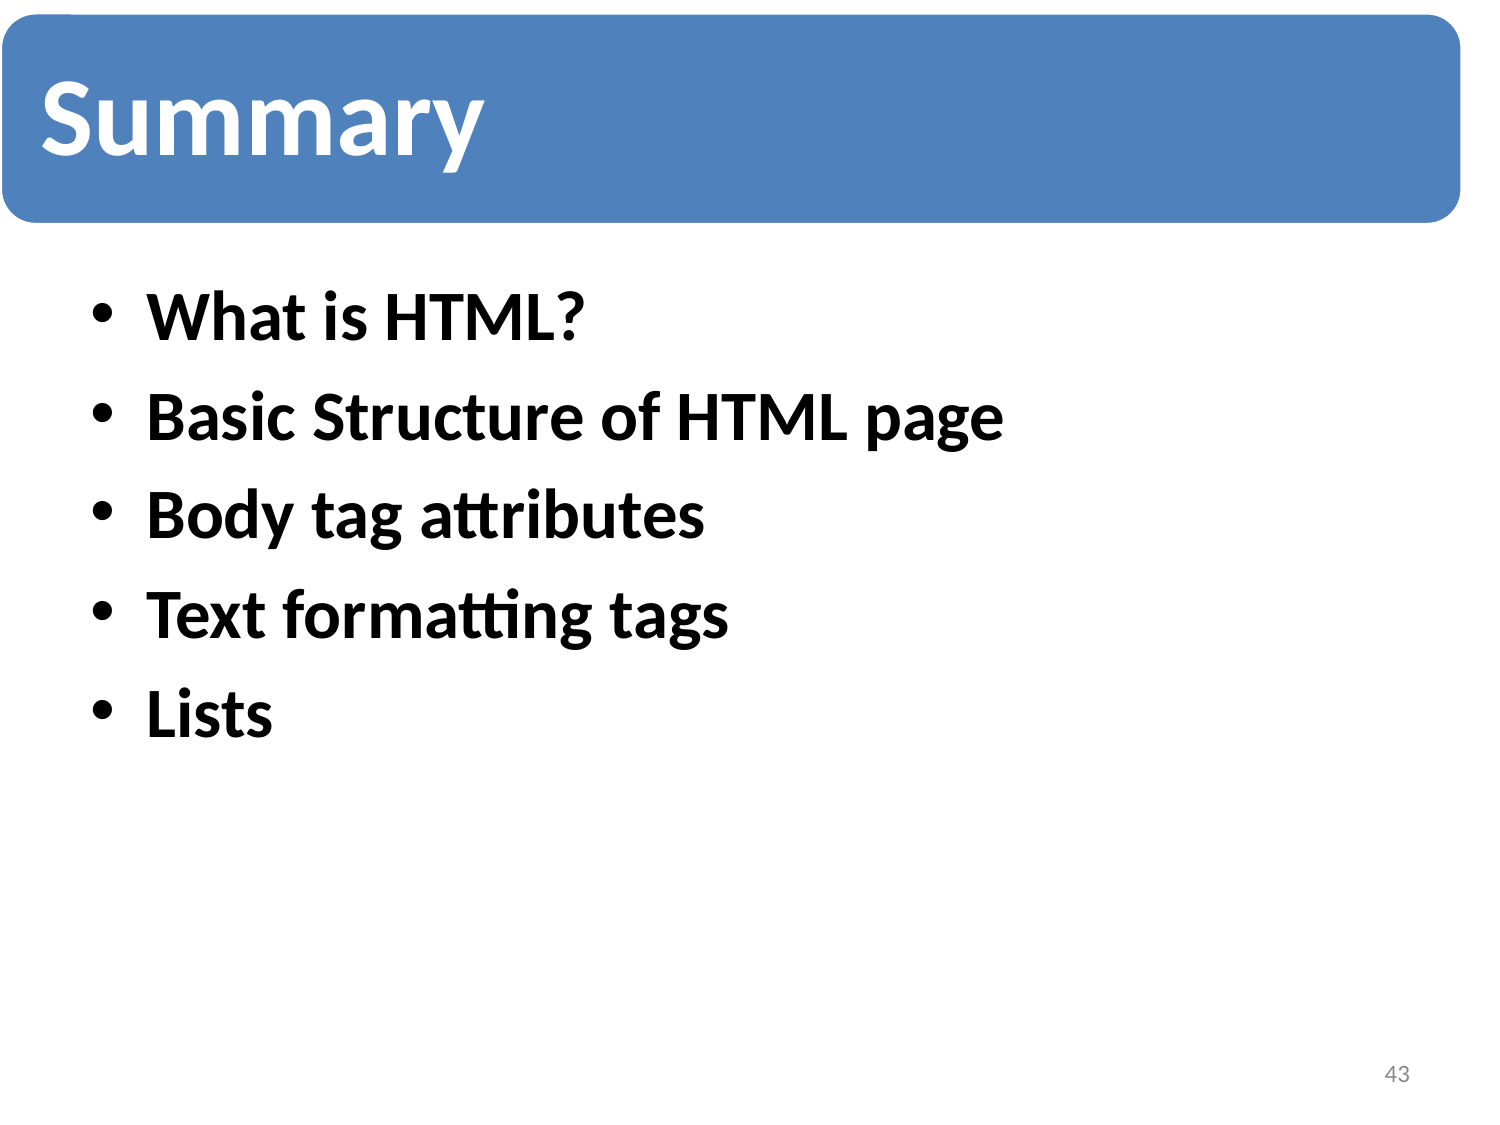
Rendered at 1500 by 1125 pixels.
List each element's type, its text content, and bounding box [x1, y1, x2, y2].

list What is HTML? Basic Structure of HTML page Body tag attributes Text formatting tags Lists [75, 262, 1425, 1005]
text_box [0, 12, 1463, 226]
slide_number 43 [1074, 1042, 1425, 1103]
